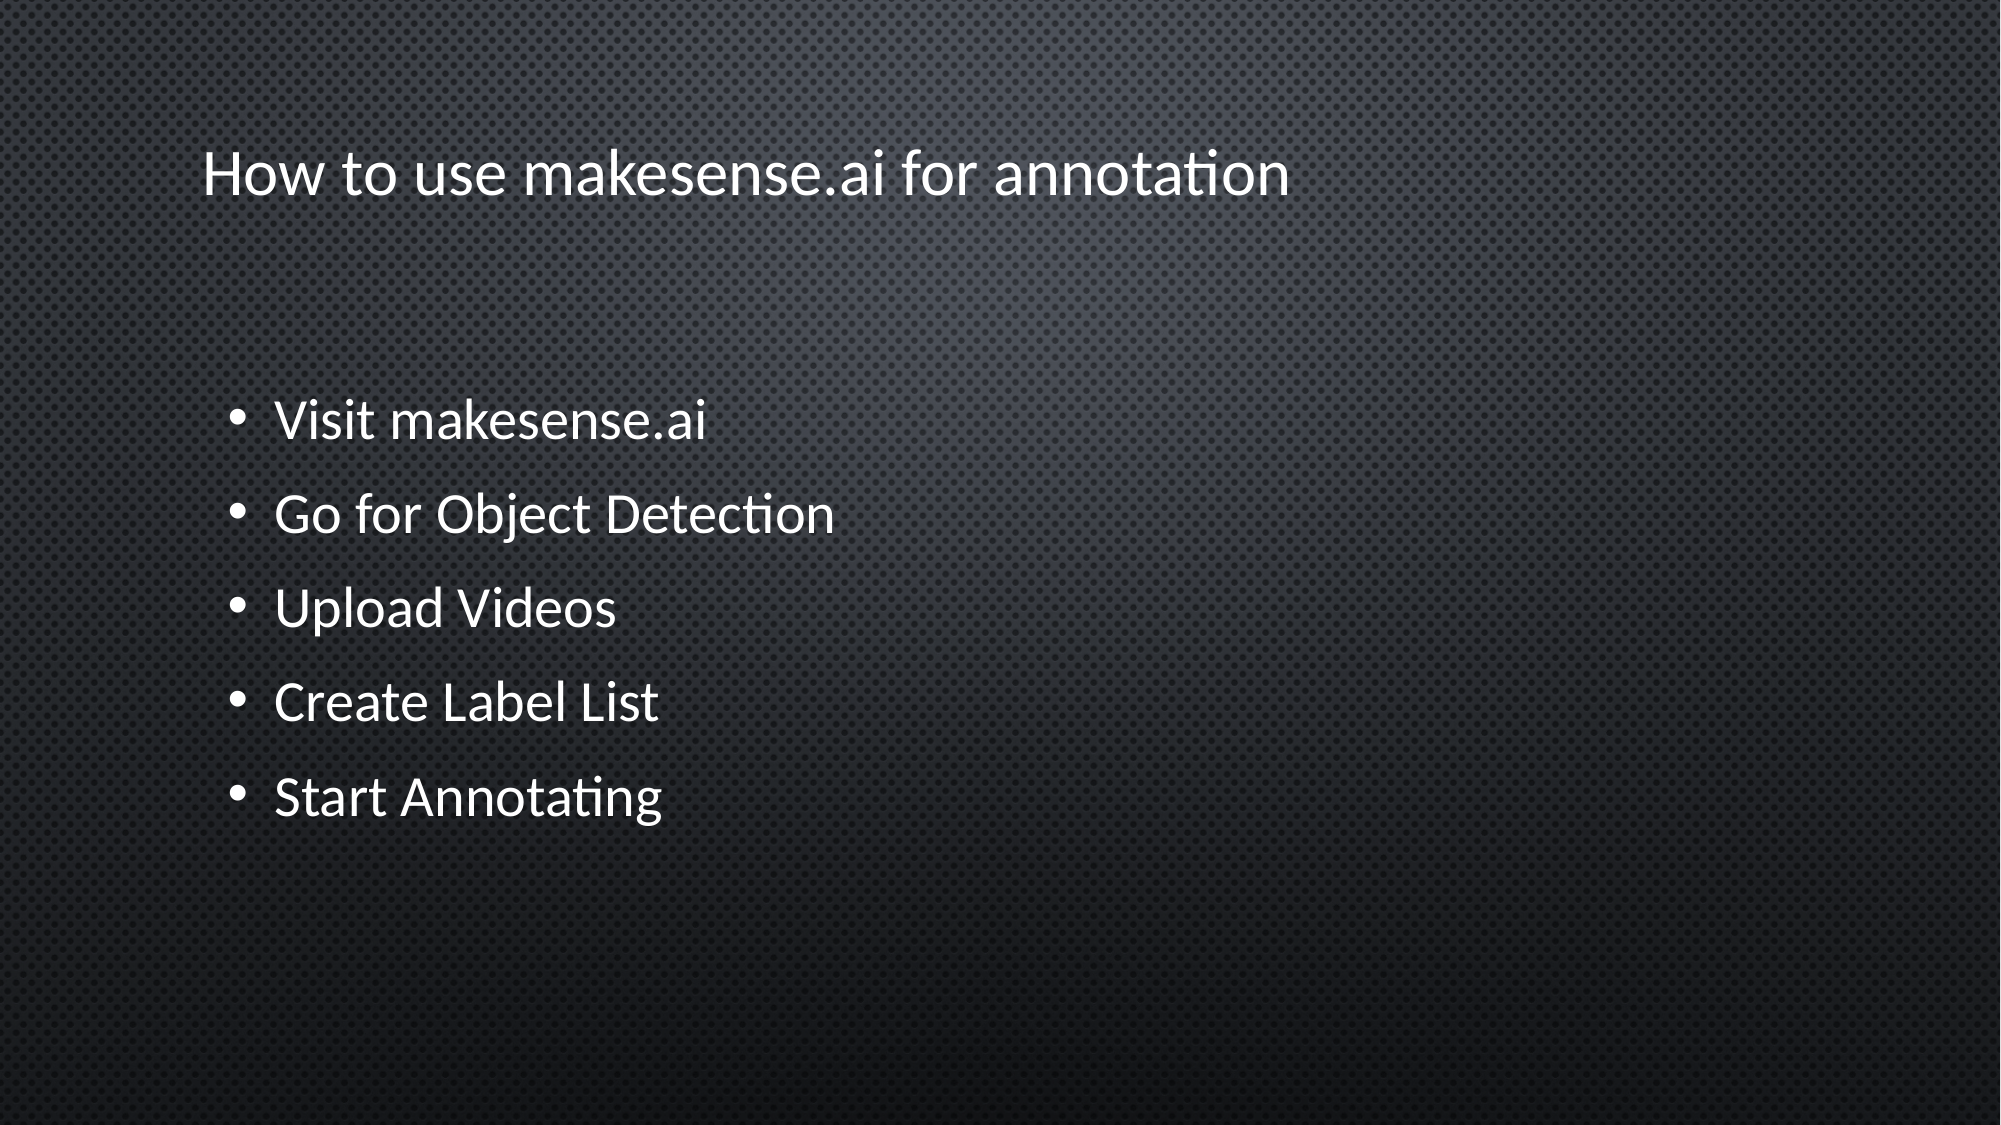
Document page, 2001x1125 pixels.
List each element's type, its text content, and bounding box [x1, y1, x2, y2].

title How to use makesense.ai for annotation [187, 99, 1813, 238]
list Visit makesense.ai Go for Object Detection Upload Videos Create Label List Start Annotating [212, 333, 1813, 876]
